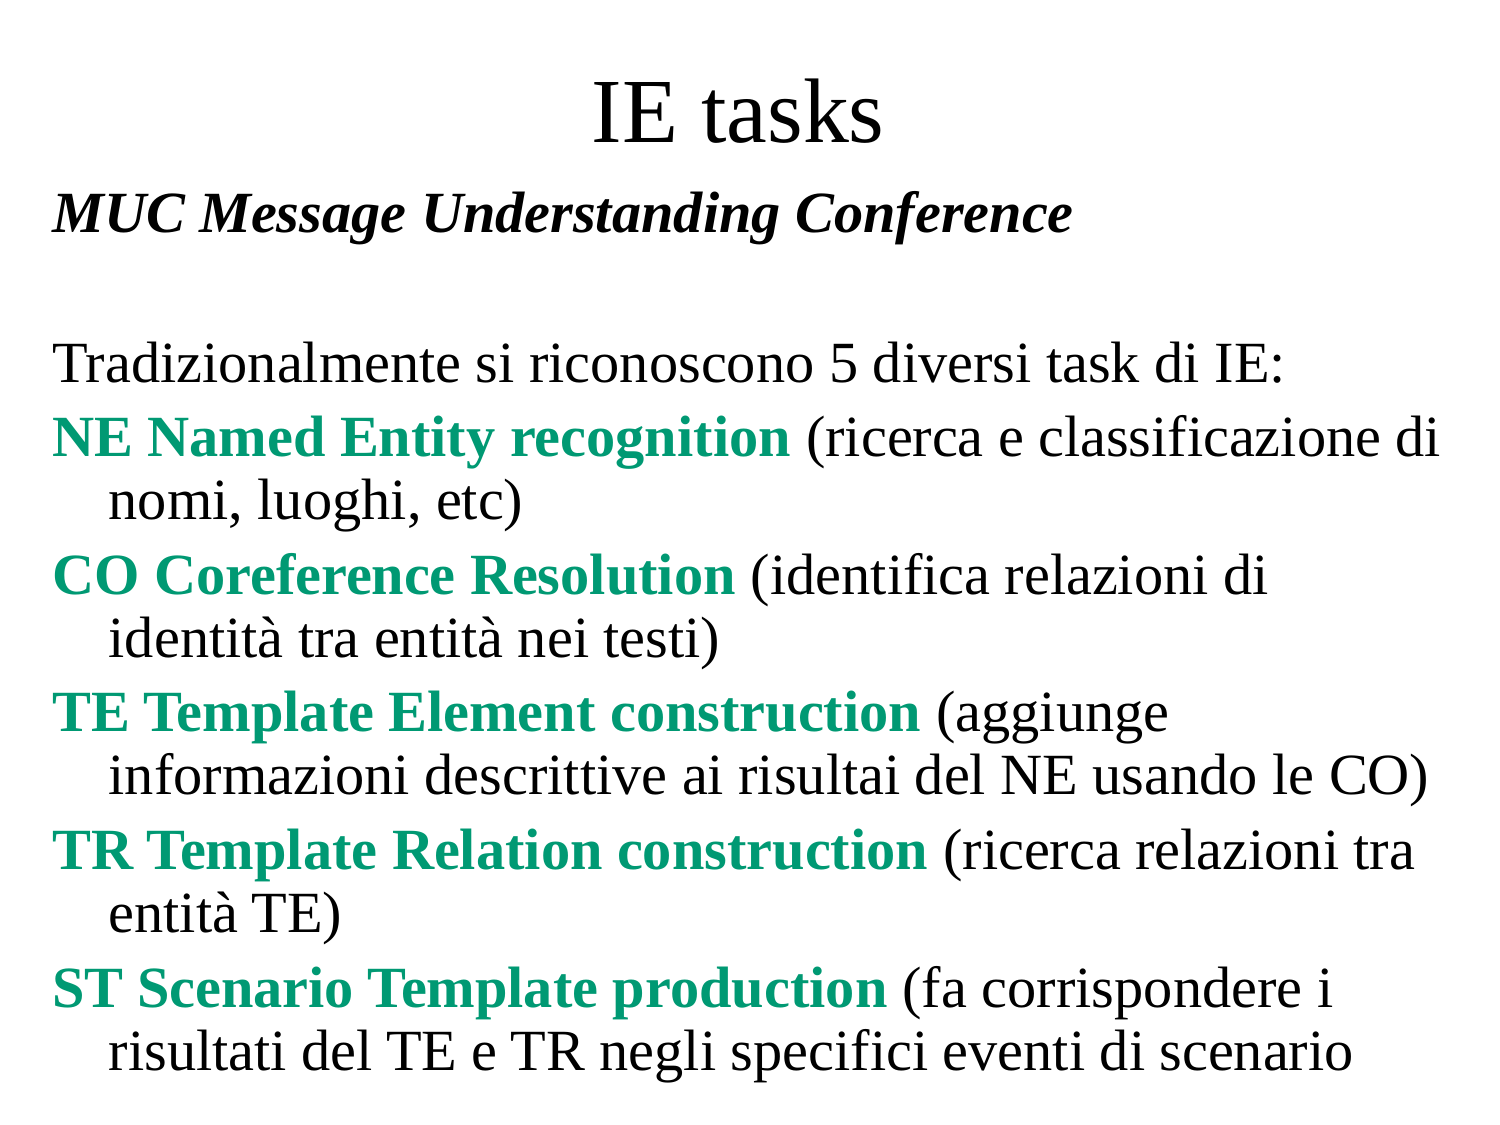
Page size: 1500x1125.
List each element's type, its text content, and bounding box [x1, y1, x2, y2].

list MUC Message Understanding Conference Tradizionalmente si riconoscono 5 diversi task di IE: NE Named Entity recognition (ricerca e classificazione di nomi, luoghi, etc) CO Coreference Resolution (identifica relazioni di identità tra entità nei testi) TE Template Element construction (aggiunge informazioni descrittive ai risultai del NE usando le CO) TR Template Relation construction (ricerca relazioni tra entità TE) ST Scenario Template production (fa corrispondere i risultati del TE e TR negli specifici eventi di scenario [37, 174, 1463, 1075]
title IE tasks [112, 12, 1388, 174]
